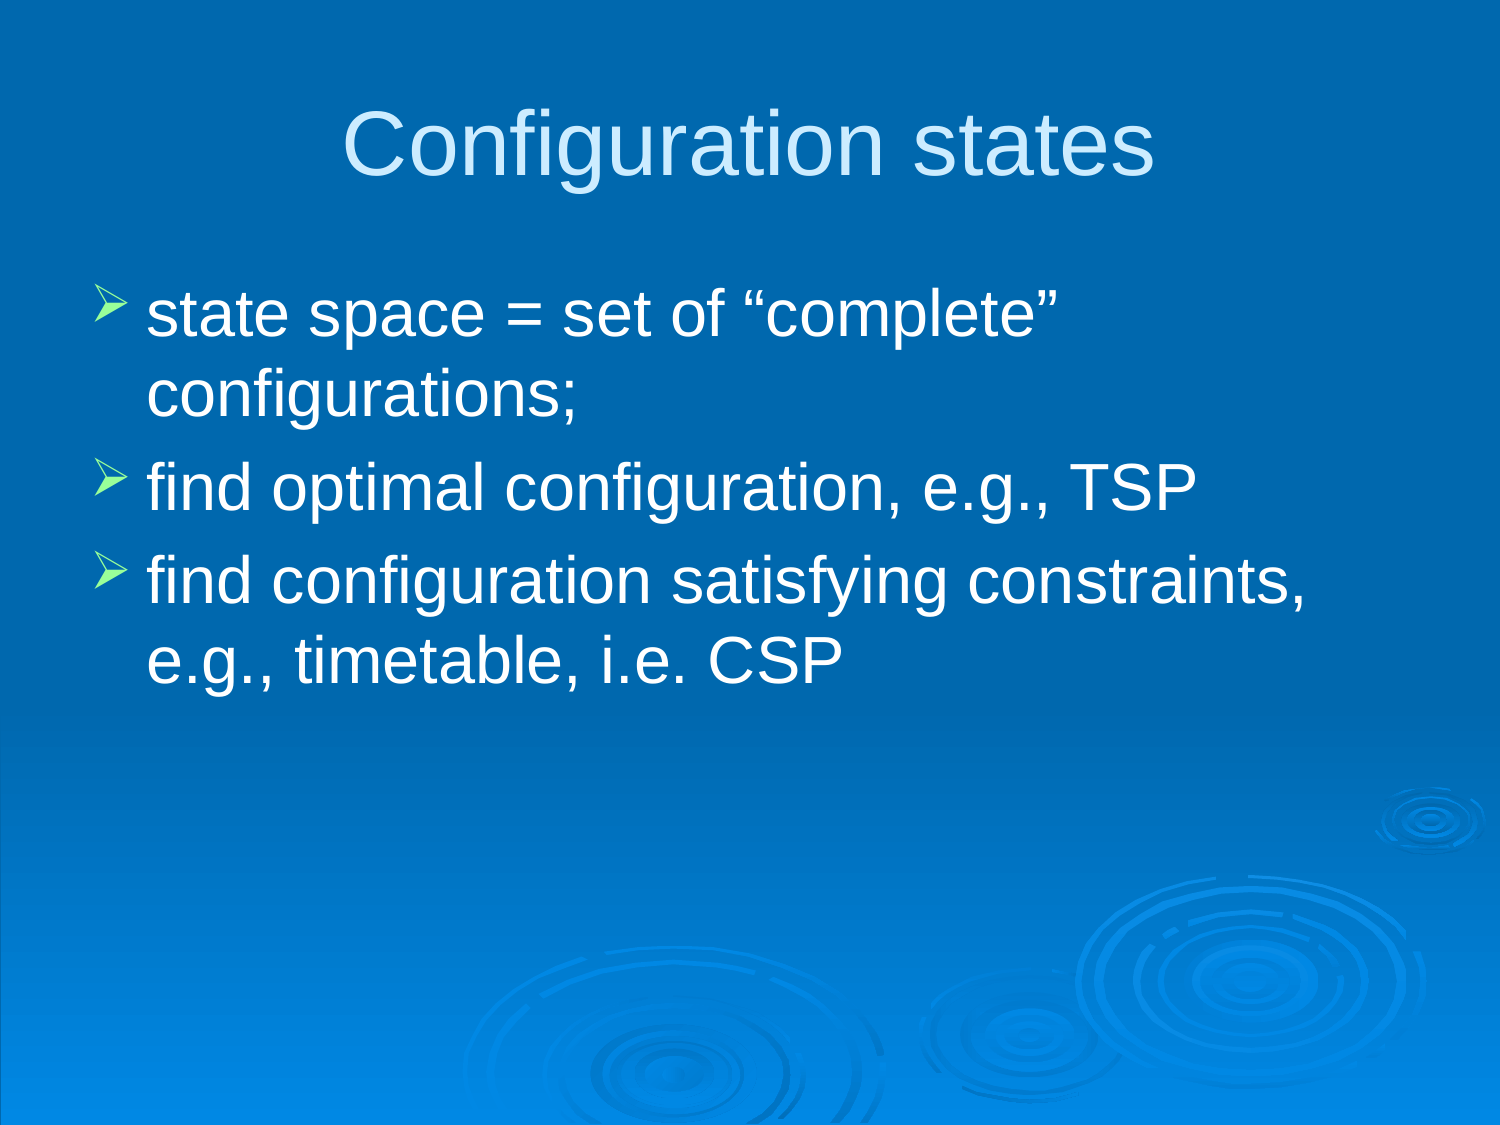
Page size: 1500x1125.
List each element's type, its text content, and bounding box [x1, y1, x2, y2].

list state space = set of “complete” configurations; find optimal configuration, e.g., TSP find configuration satisfying constraints, e.g., timetable, i.e. CSP [74, 262, 1426, 1006]
title Configuration states [74, 45, 1426, 233]
